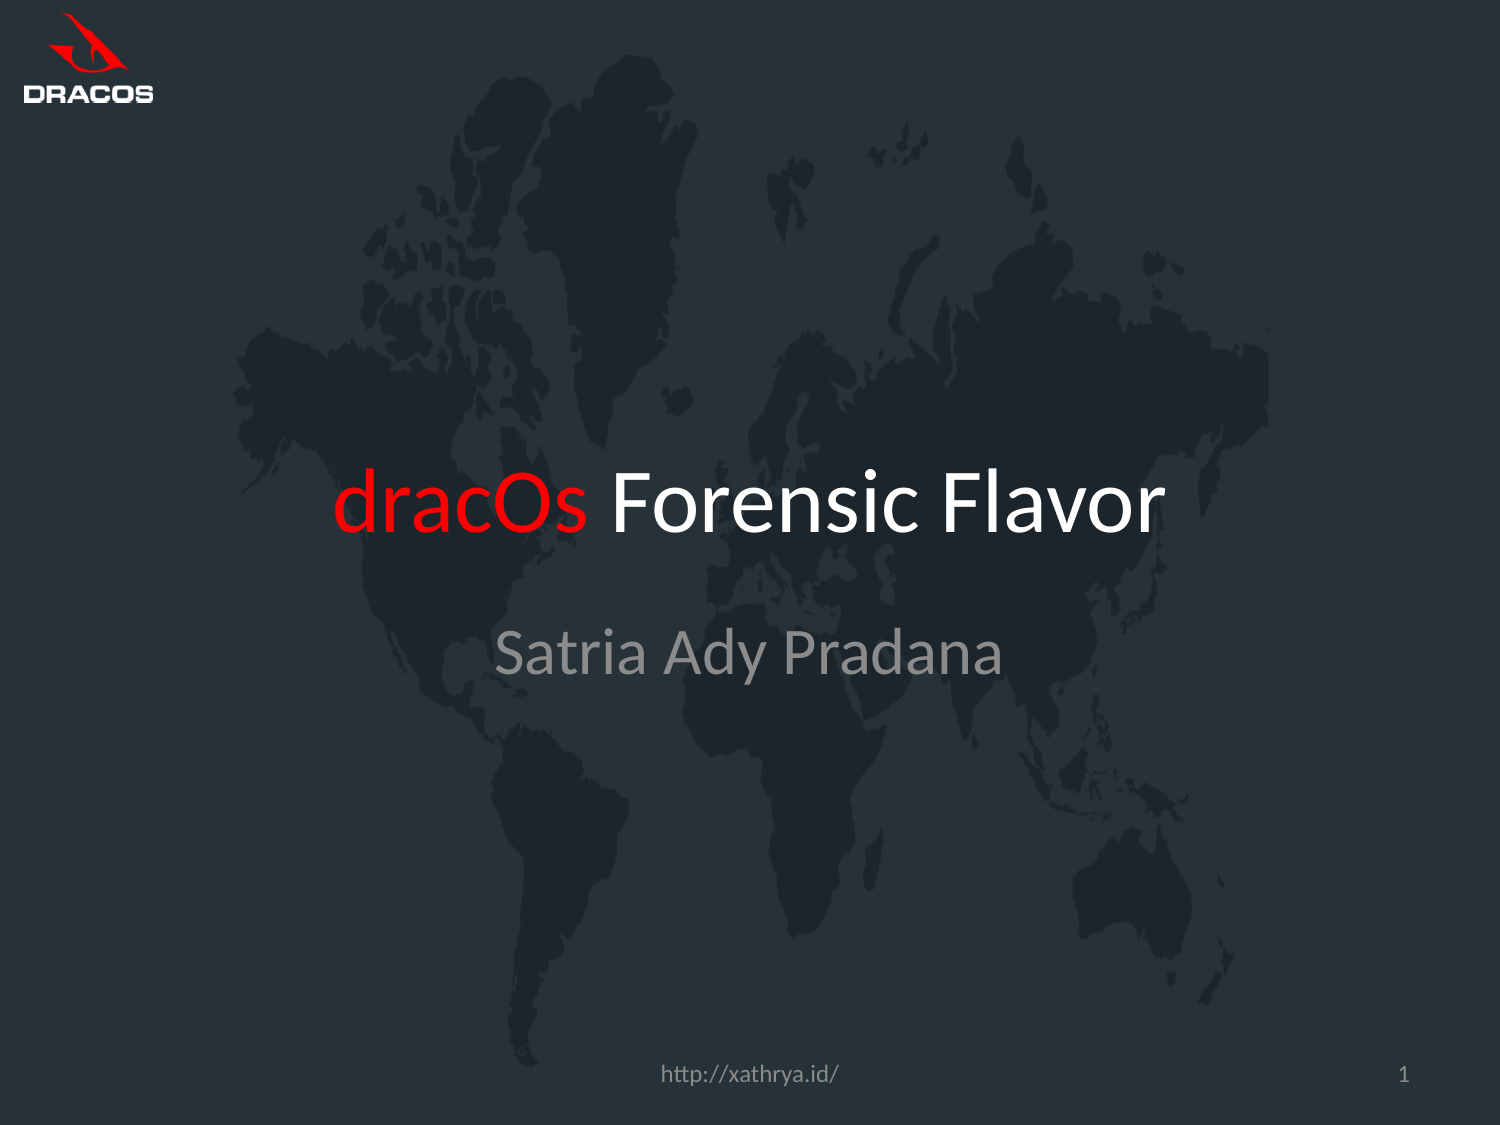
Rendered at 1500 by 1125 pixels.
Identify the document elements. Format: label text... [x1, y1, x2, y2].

subtitle Satria Ady Pradana [225, 600, 1275, 888]
slide_number 1 [1074, 1042, 1425, 1103]
picture [0, 0, 1500, 1125]
title dracOs Forensic Flavor [112, 375, 1388, 617]
footer http://xathrya.id/ [512, 1042, 988, 1103]
